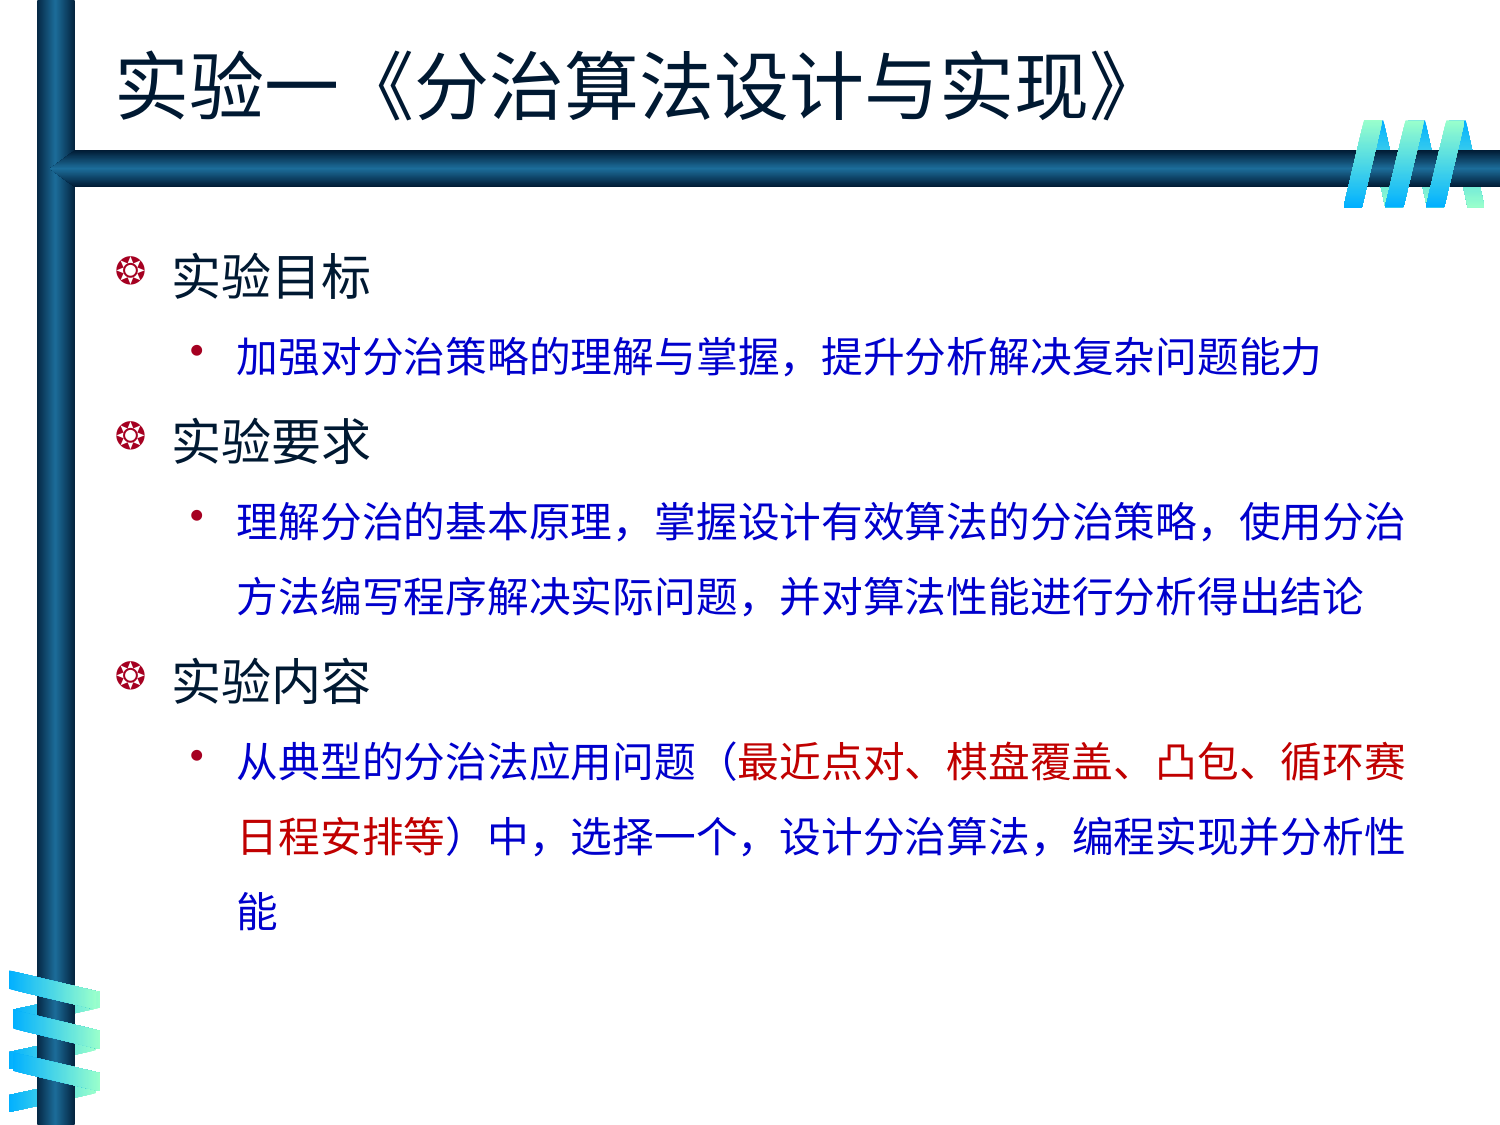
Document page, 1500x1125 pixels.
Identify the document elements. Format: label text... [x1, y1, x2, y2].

list 实验目标 加强对分治策略的理解与掌握，提升分析解决复杂问题能力 实验要求 理解分治的基本原理，掌握设计有效算法的分治策略，使用分治方法编写程序解决实际问题，并对算法性能进行分析得出结论 实验内容 从典型的分治法应用问题（最近点对、棋盘覆盖、凸包、循环赛日程安排等）中，选择一个，设计分治算法，编程实现并分析性能 [99, 207, 1463, 1100]
title 实验一《分治算法设计与实现》 [99, 24, 1475, 138]
